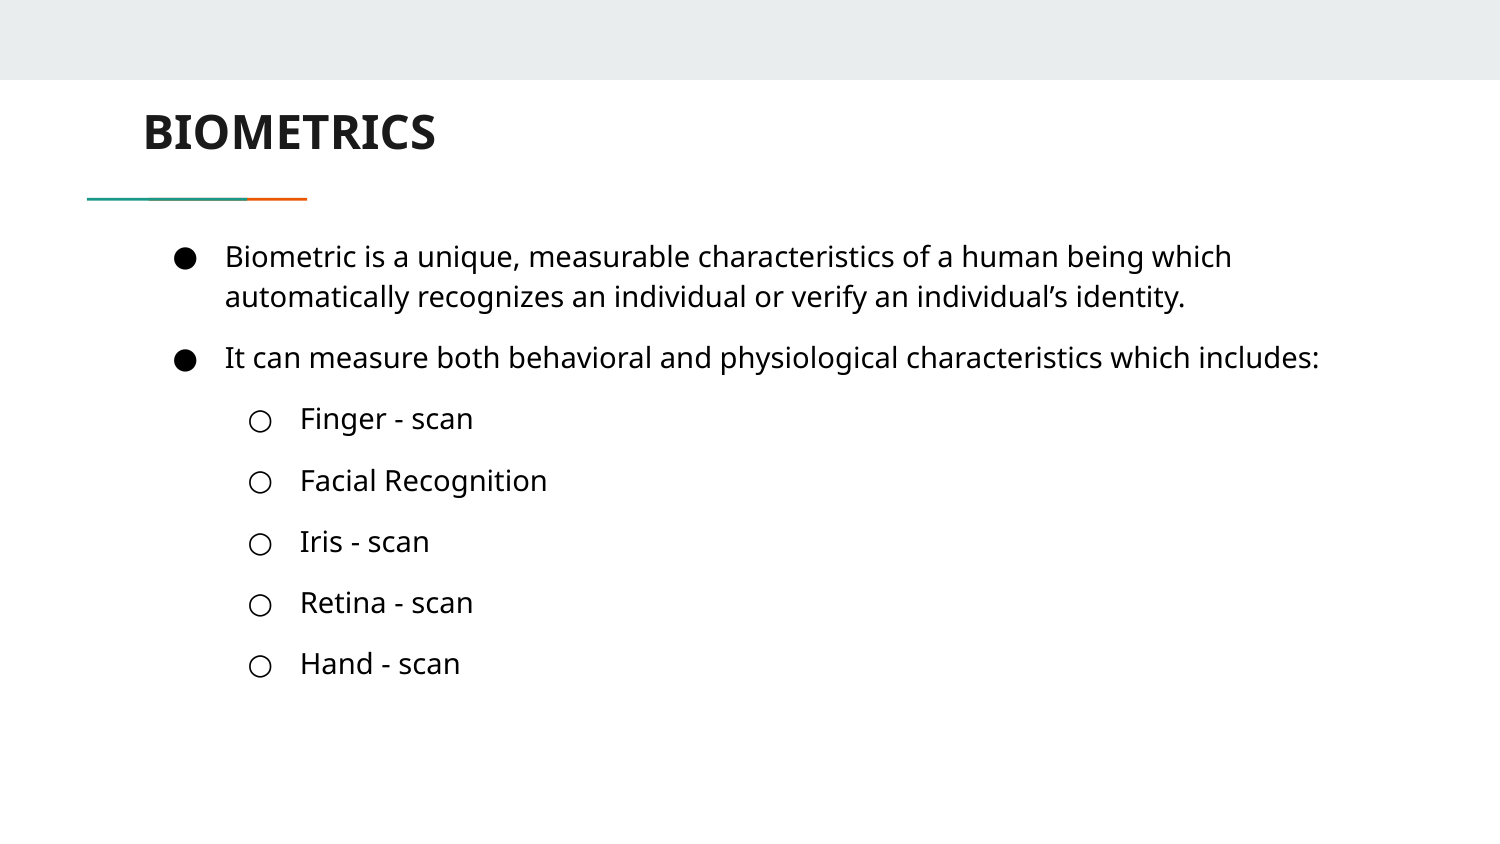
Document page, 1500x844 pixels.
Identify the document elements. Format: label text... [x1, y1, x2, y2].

list Biometric is a unique, measurable characteristics of a human being which automatically recognizes an individual or verify an individual’s identity. It can measure both behavioral and physiological characteristics which includes: Finger - scan Facial Recognition Iris - scan Retina - scan Hand - scan [134, 217, 1381, 794]
title BIOMETRICS [127, 87, 1389, 175]
